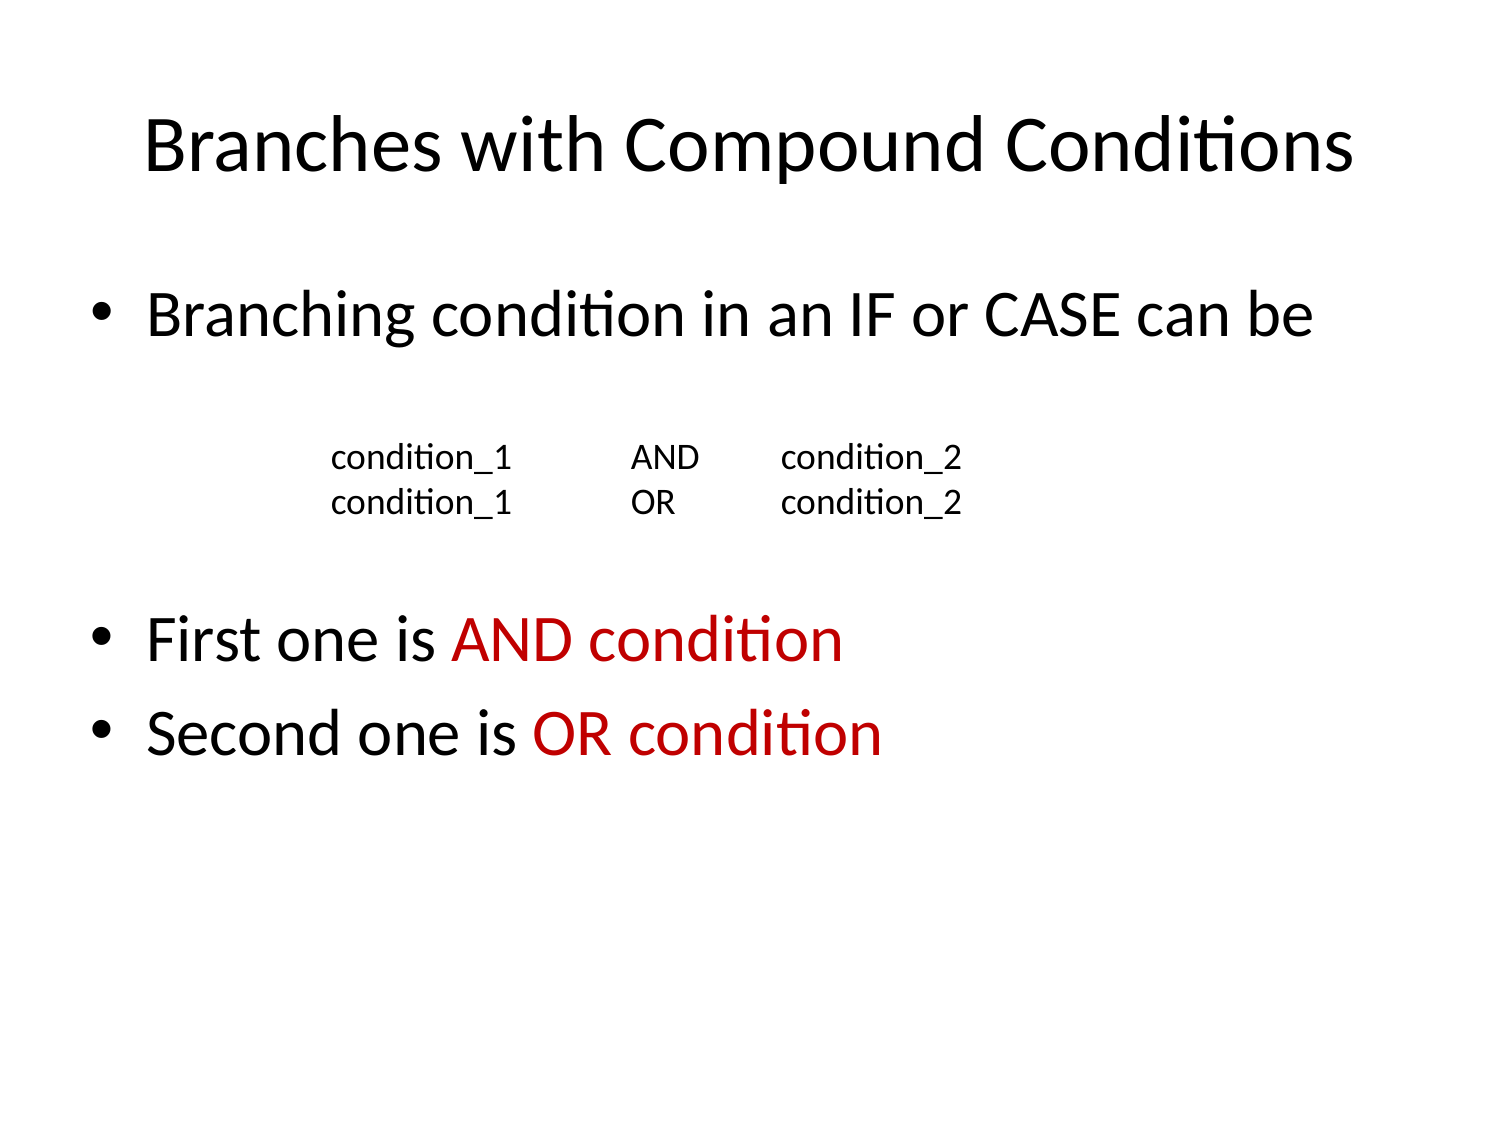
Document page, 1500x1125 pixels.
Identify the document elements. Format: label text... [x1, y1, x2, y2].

list Branching condition in an IF or CASE can be [75, 262, 1425, 363]
title Branches with Compound Conditions [75, 45, 1425, 233]
text_box condition_1 AND condition_2 condition_1 OR condition_2 [316, 424, 978, 530]
text_box First one is AND condition Second one is OR condition [75, 587, 1425, 825]
